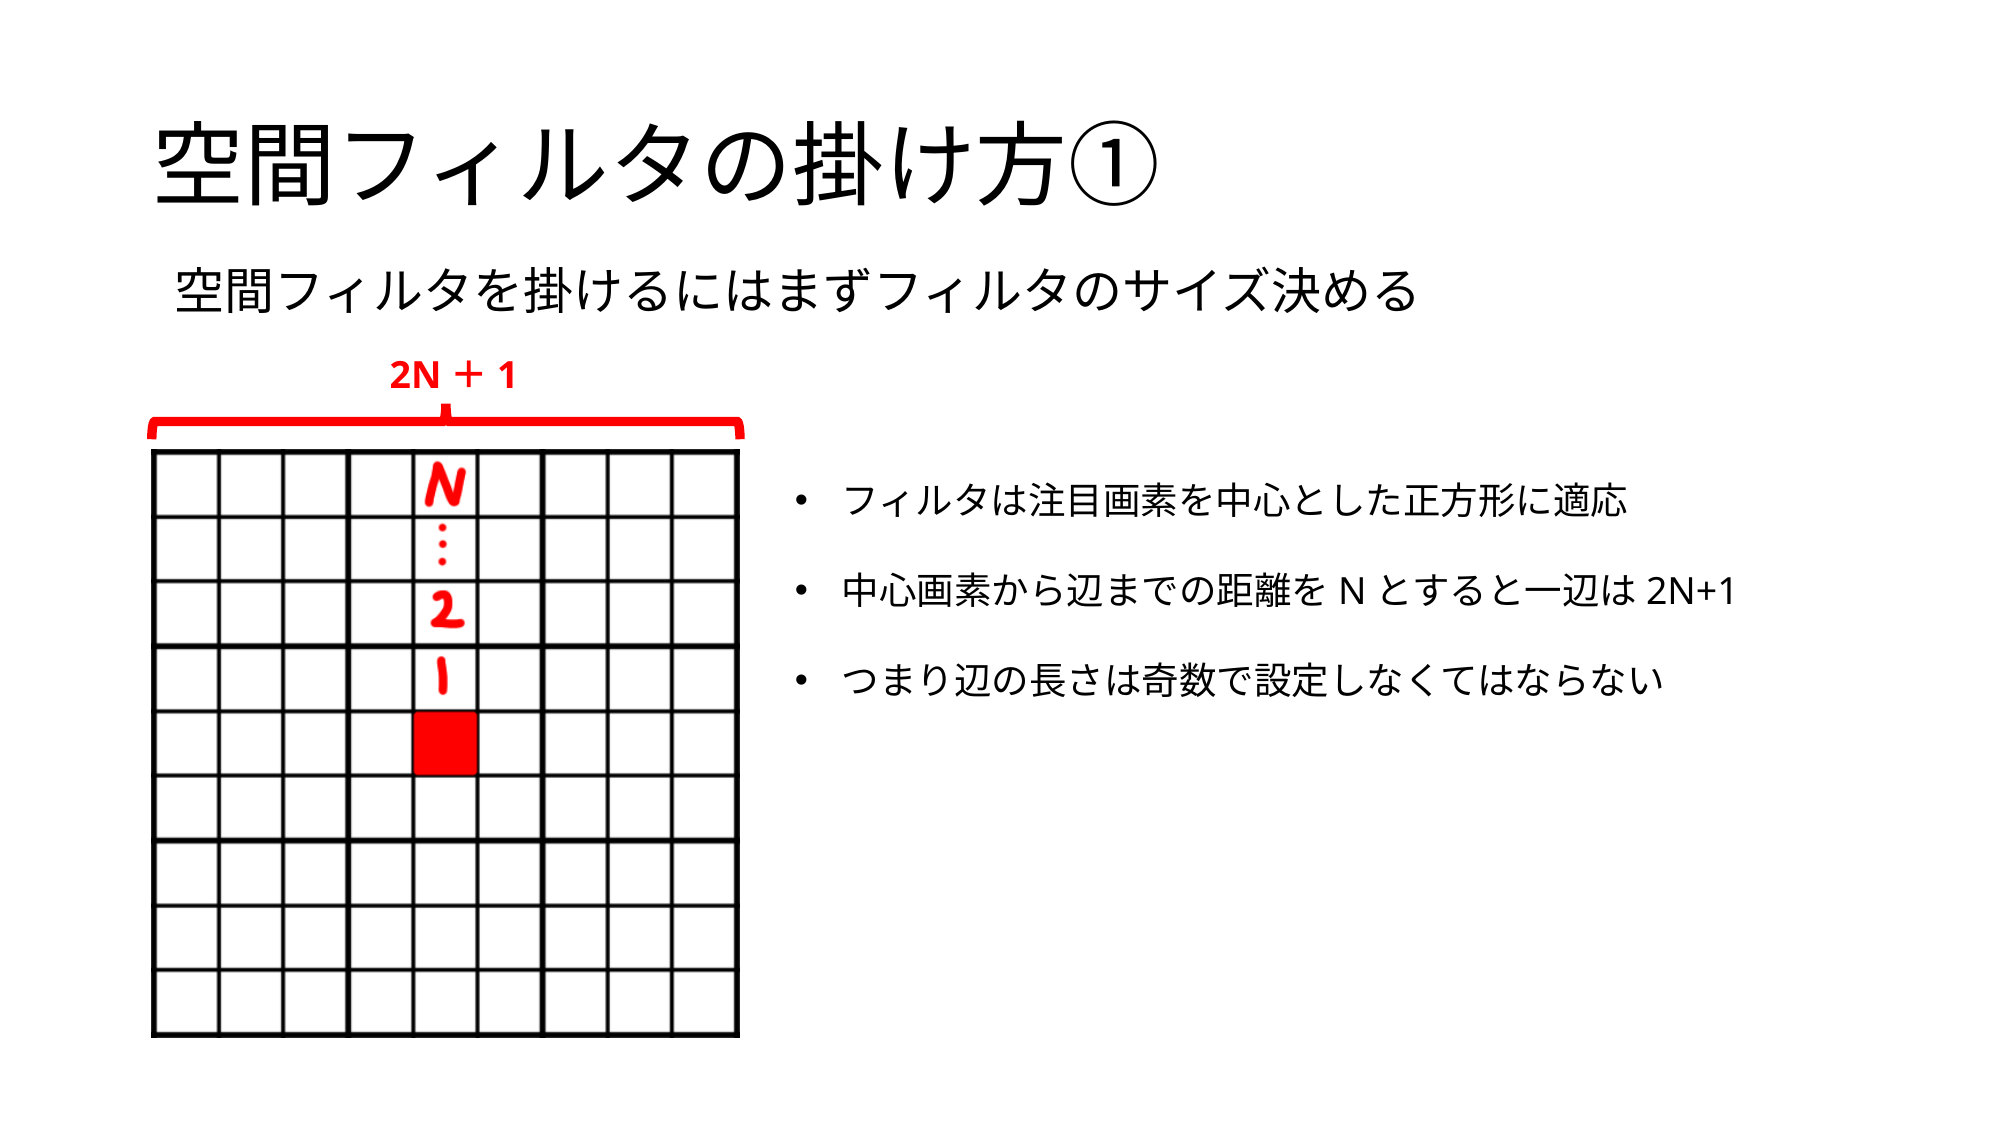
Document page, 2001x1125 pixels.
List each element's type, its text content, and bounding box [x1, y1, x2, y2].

text_box 空間フィルタを掛けるにはまずフィルタのサイズ決める [159, 251, 1437, 327]
text_box 2N＋1 [374, 343, 550, 403]
text_box [151, 403, 741, 440]
title 空間フィルタの掛け方① [137, 59, 1863, 278]
picture [151, 449, 740, 1038]
text_box フィルタは注目画素を中心とした正方形に適応 中心画素から辺までの距離をNとすると一辺は2N+1 つまり辺の長さは奇数で設定しなくてはならない [780, 469, 1797, 709]
